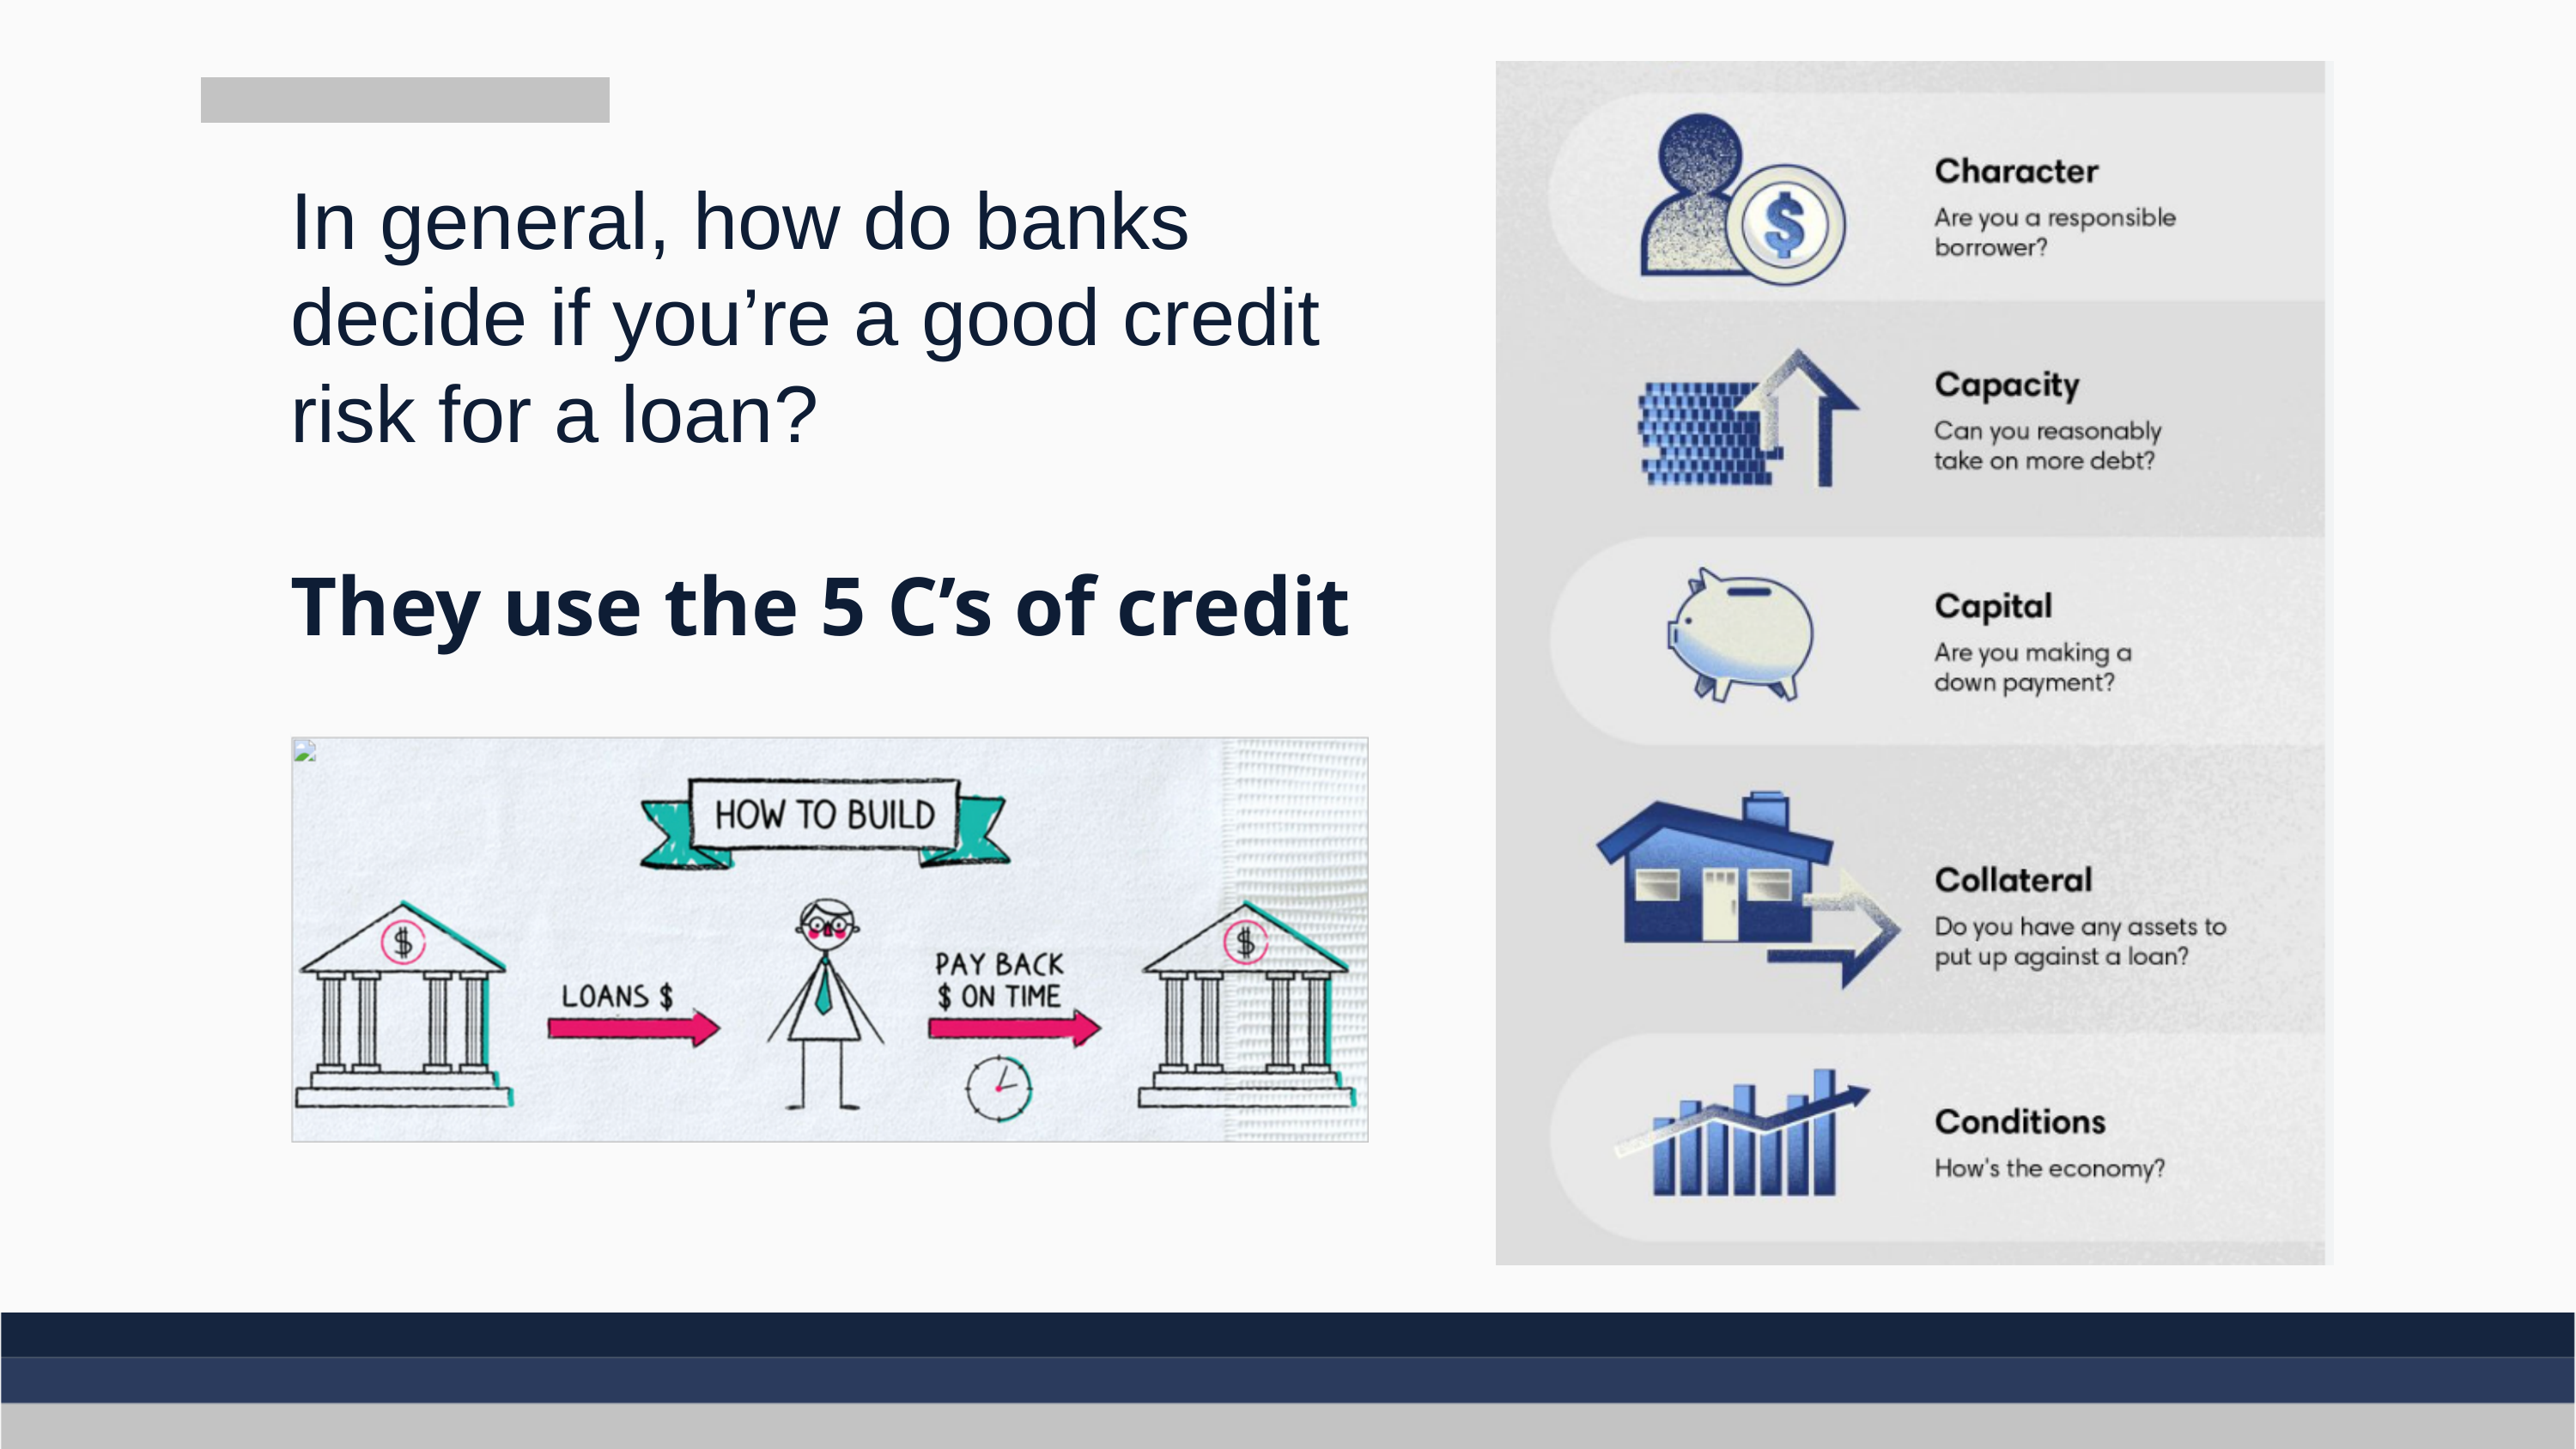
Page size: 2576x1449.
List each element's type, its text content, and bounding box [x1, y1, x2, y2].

text_box [1496, 61, 2334, 1265]
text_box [200, 76, 610, 123]
text_box In general, how do banks decide if you’re a good credit risk for a loan? They use the 5 C’s of credit [290, 168, 1369, 732]
text_box [290, 732, 1369, 1143]
text_box [0, 1313, 2576, 1449]
